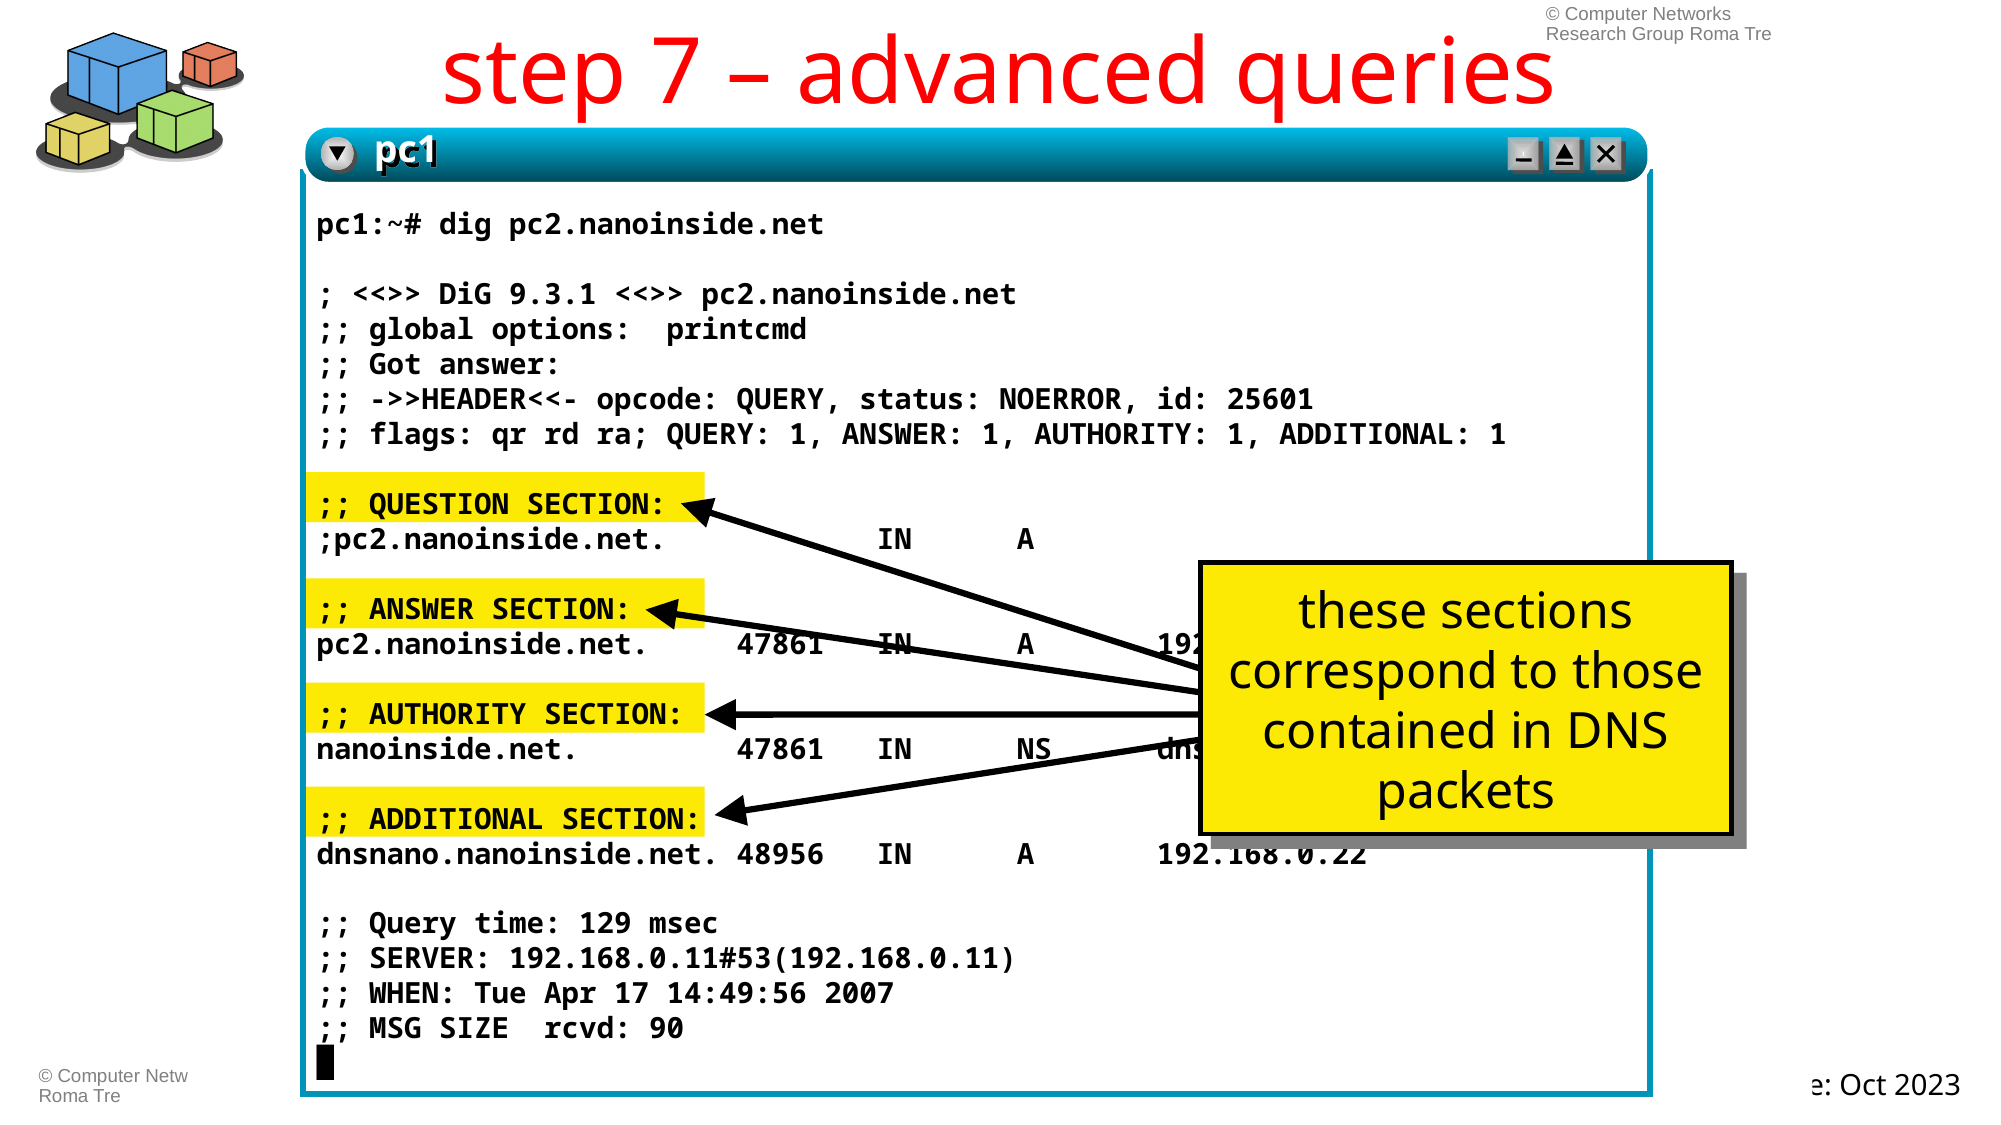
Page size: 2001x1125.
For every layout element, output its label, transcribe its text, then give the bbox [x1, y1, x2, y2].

text_box © Computer Networks Research Group Roma Tre [1531, 0, 1813, 52]
text_box these sections correspond to those contained in DNS packets [1655, 562, 1732, 835]
title step 7 – advanced queries [268, 0, 1732, 138]
picture [36, 32, 244, 173]
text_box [302, 124, 1650, 1095]
text_box [187, 1034, 1813, 1125]
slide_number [1813, 1058, 1977, 1114]
